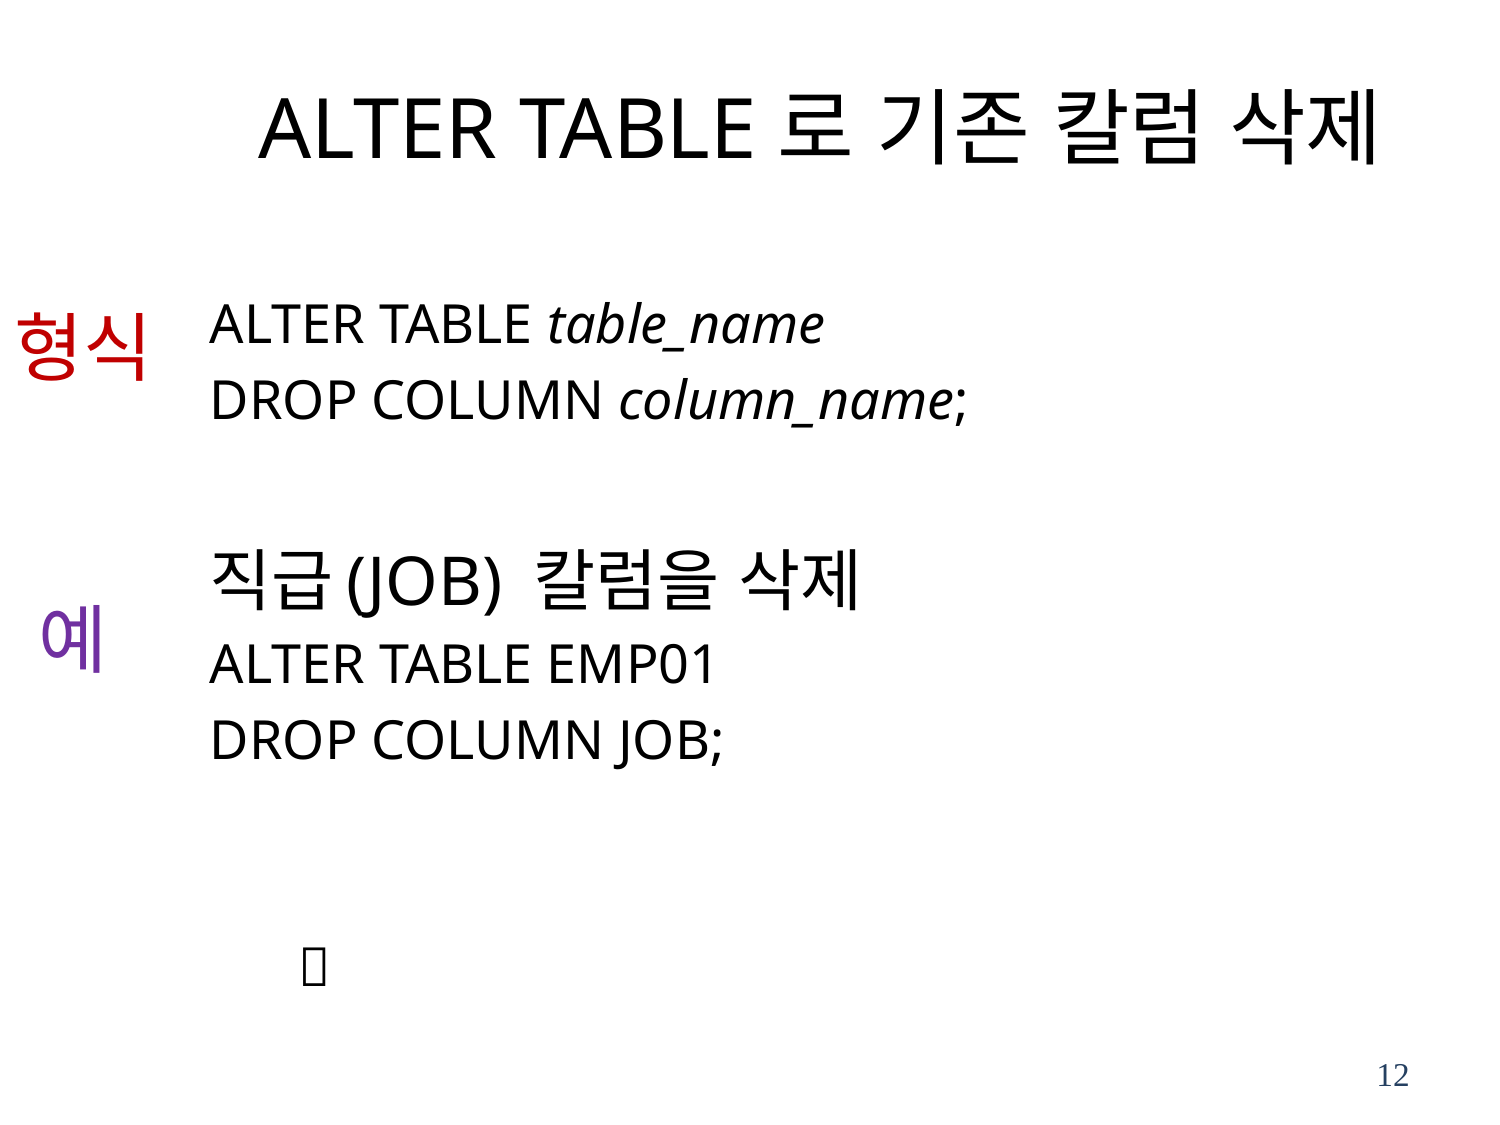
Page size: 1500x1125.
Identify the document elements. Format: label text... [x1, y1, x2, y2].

text_box 형식 [0, 292, 200, 398]
slide_number 12 [1074, 1042, 1425, 1103]
title ALTER TABLE로 기존 칼럼 삭제 [164, 31, 1500, 220]
list ALTER TABLE table_name DROP COLUMN column_name; 직급(JOB) 칼럼을 삭제 ALTER TABLE EMP01 DROP COLUMN JOB;  [194, 282, 1500, 1006]
text_box 예 [23, 585, 211, 691]
